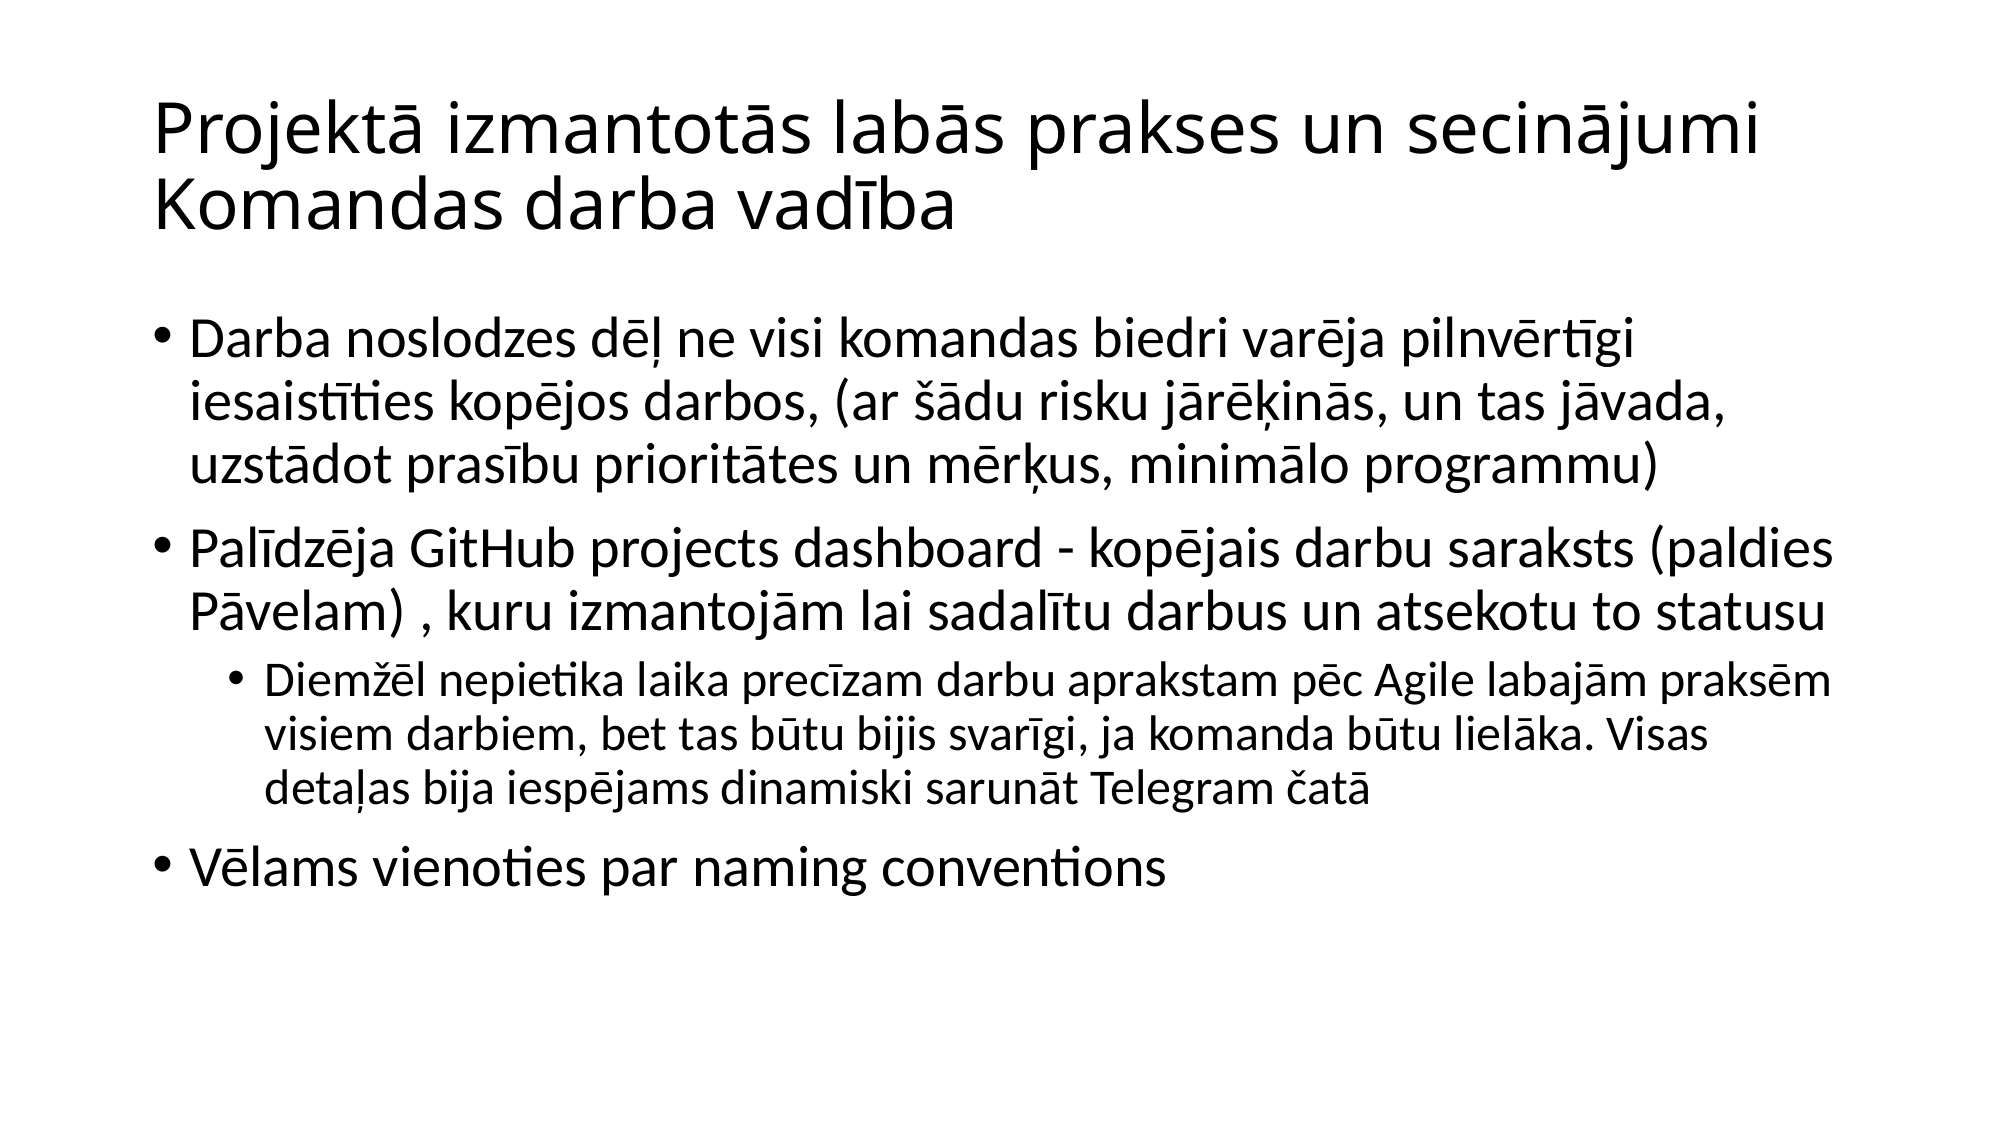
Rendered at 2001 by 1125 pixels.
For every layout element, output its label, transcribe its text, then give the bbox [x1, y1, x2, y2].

title Projektā izmantotās labās prakses un secinājumi Komandas darba vadība [137, 59, 1863, 278]
list Darba noslodzes dēļ ne visi komandas biedri varēja pilnvērtīgi iesaistīties kopējos darbos, (ar šādu risku jārēķinās, un tas jāvada, uzstādot prasību prioritātes un mērķus, minimālo programmu) Palīdzēja GitHub projects dashboard - kopējais darbu saraksts (paldies Pāvelam) , kuru izmantojām lai sadalītu darbus un atsekotu to statusu Diemžēl nepietika laika precīzam darbu aprakstam pēc Agile labajām praksēm visiem darbiem, bet tas būtu bijis svarīgi, ja komanda būtu lielāka. Visas detaļas bija iespējams dinamiski sarunāt Telegram čatā Vēlams vienoties par naming conventions [137, 299, 1863, 1014]
